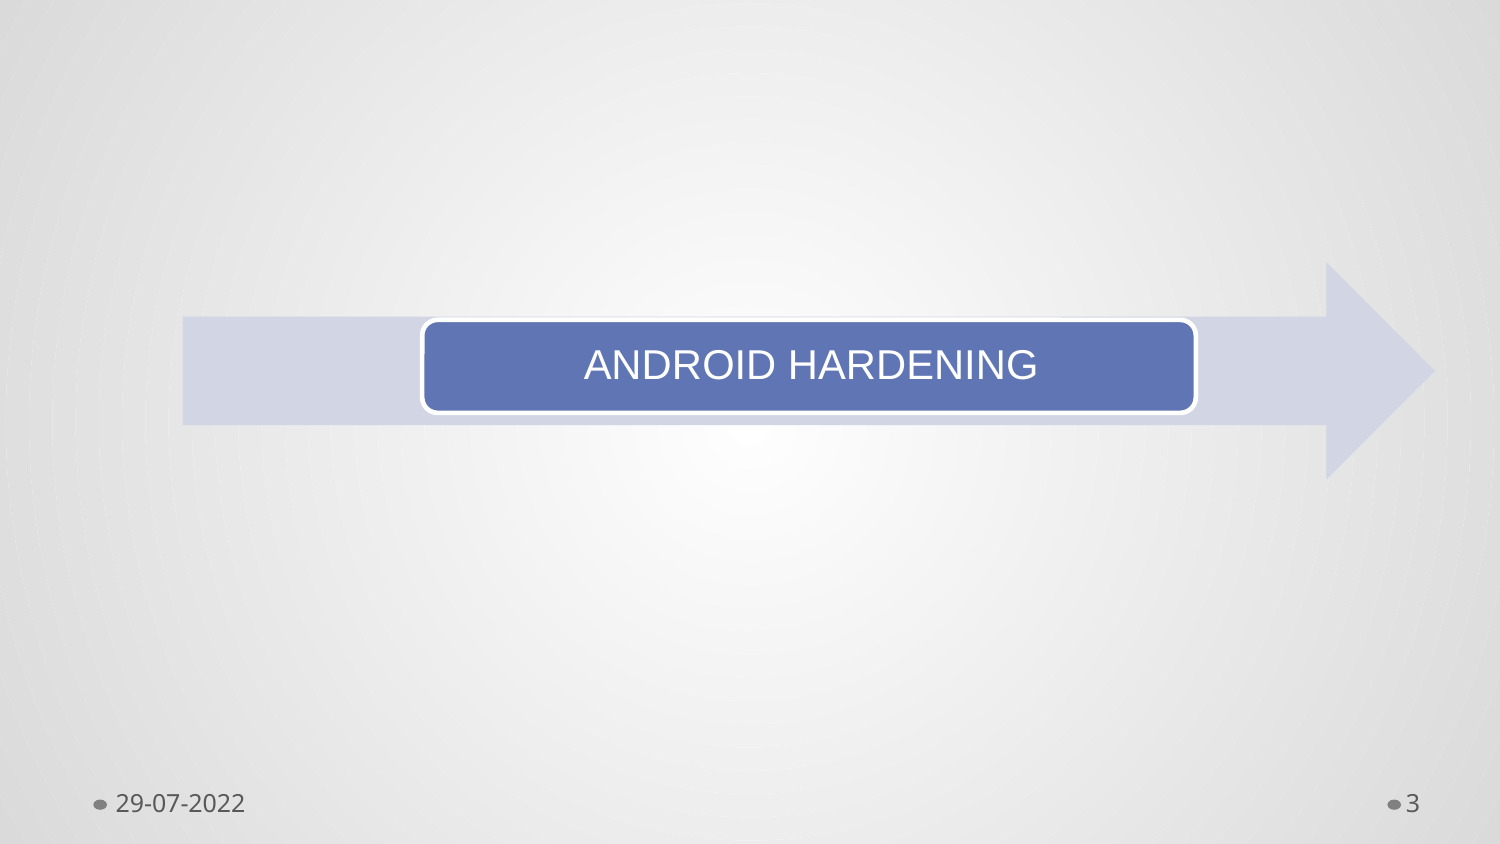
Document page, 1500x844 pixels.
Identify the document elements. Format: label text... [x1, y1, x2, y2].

footer 29-07-2022 [108, 782, 576, 827]
slide_number 3 [1401, 782, 1494, 827]
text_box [182, 262, 1436, 480]
